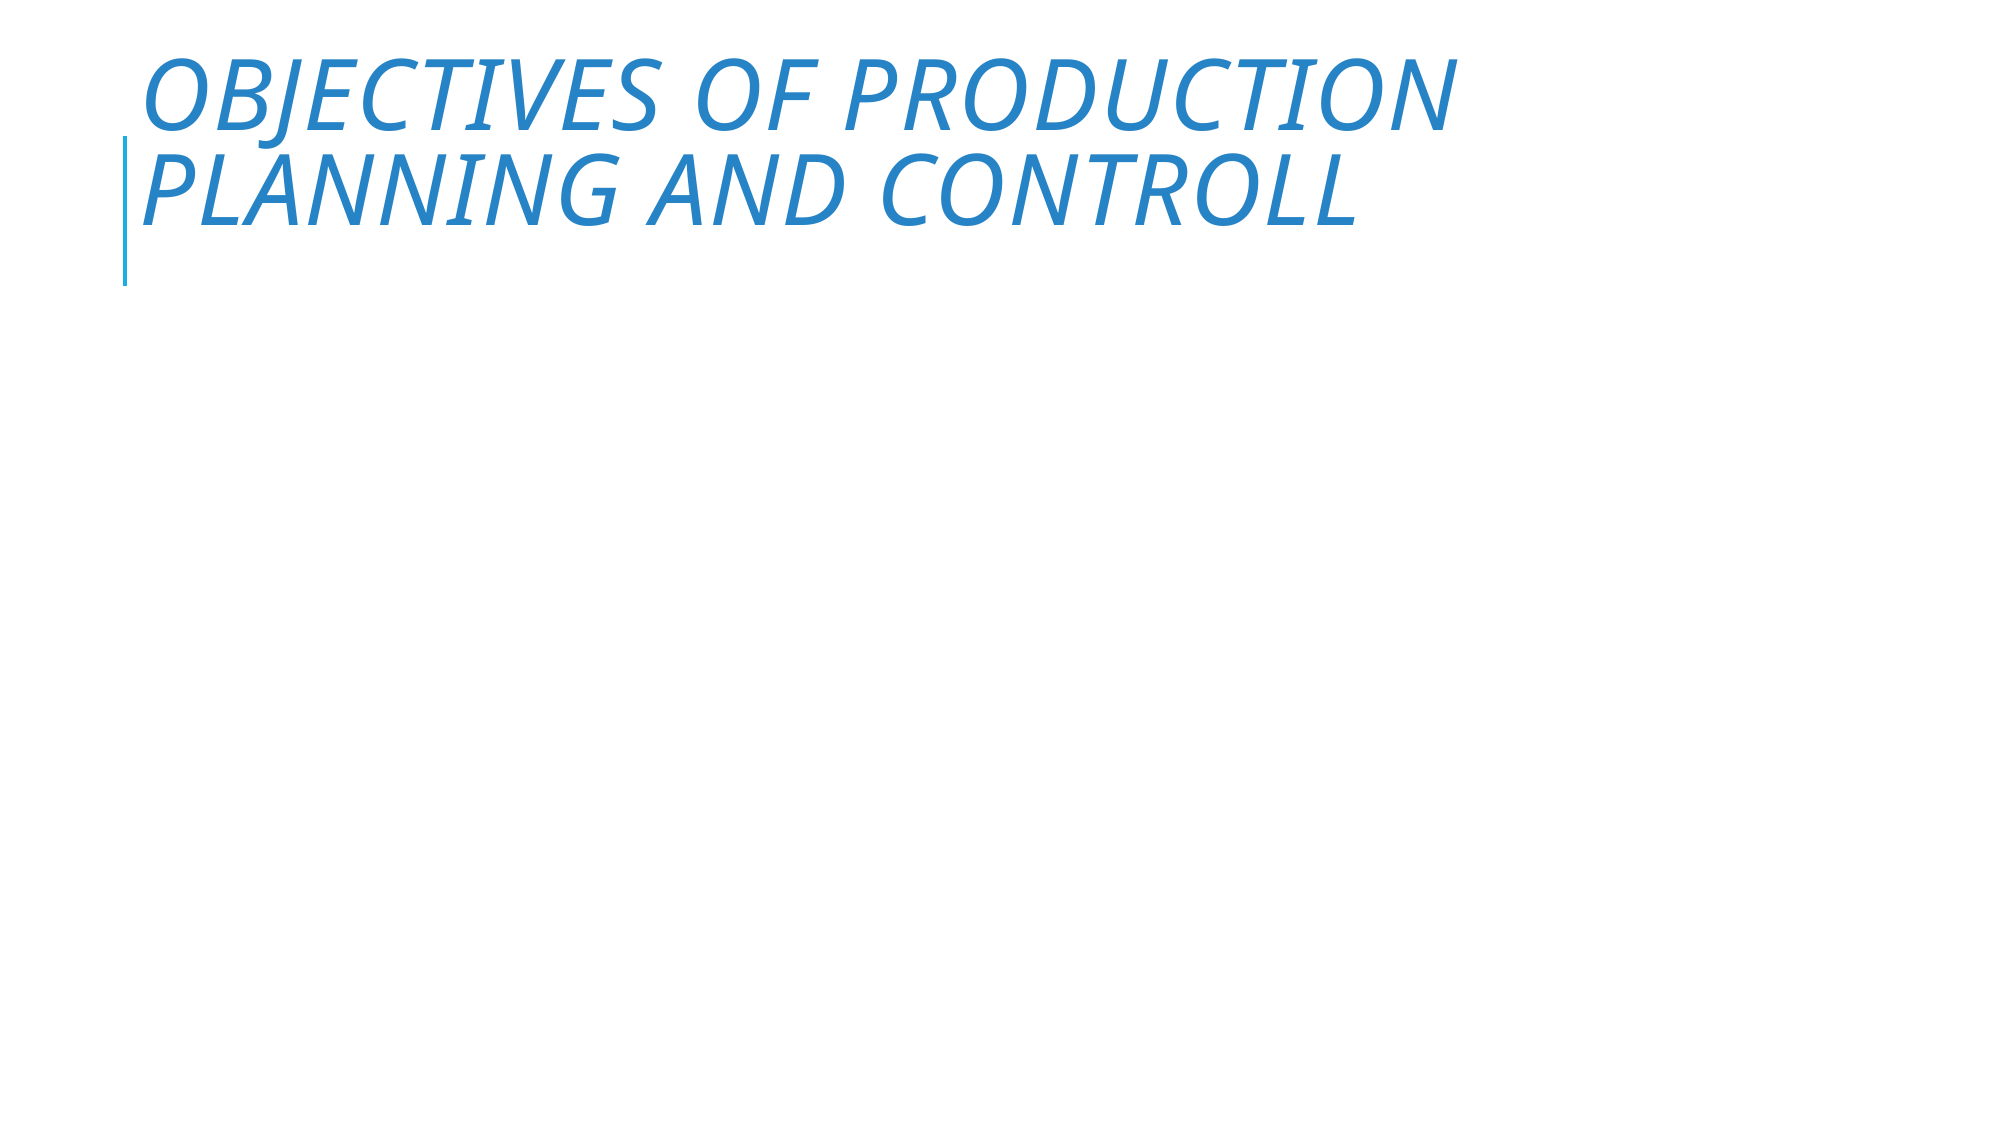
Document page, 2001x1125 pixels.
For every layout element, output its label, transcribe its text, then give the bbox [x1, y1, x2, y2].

title Objectives of production planning and controll [124, 47, 1806, 253]
